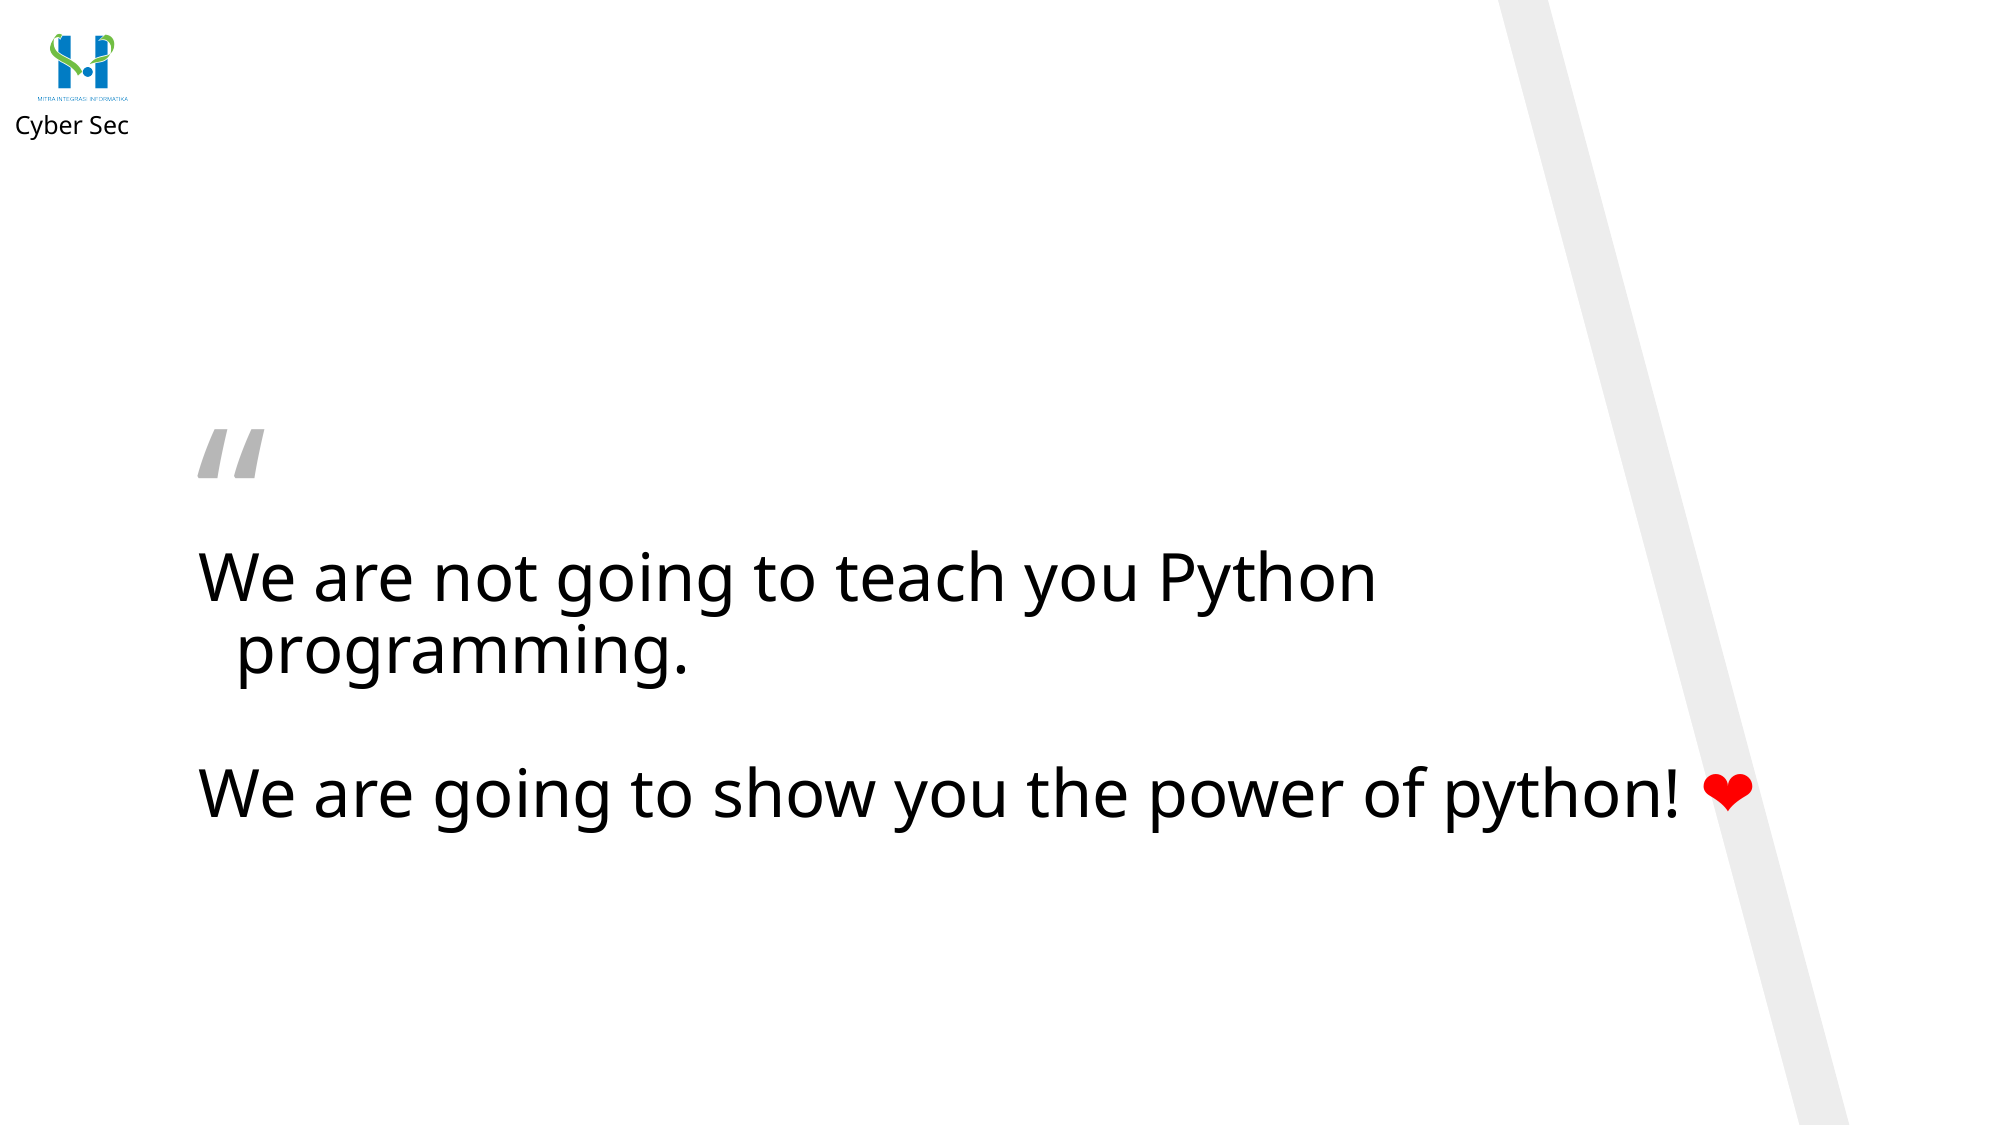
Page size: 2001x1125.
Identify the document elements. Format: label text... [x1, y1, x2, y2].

text_box Cyber Sec [0, 102, 218, 148]
picture [38, 33, 128, 101]
list We are not going to teach you Python programming. We are going to show you the power of python! ❤ [183, 529, 1804, 1023]
